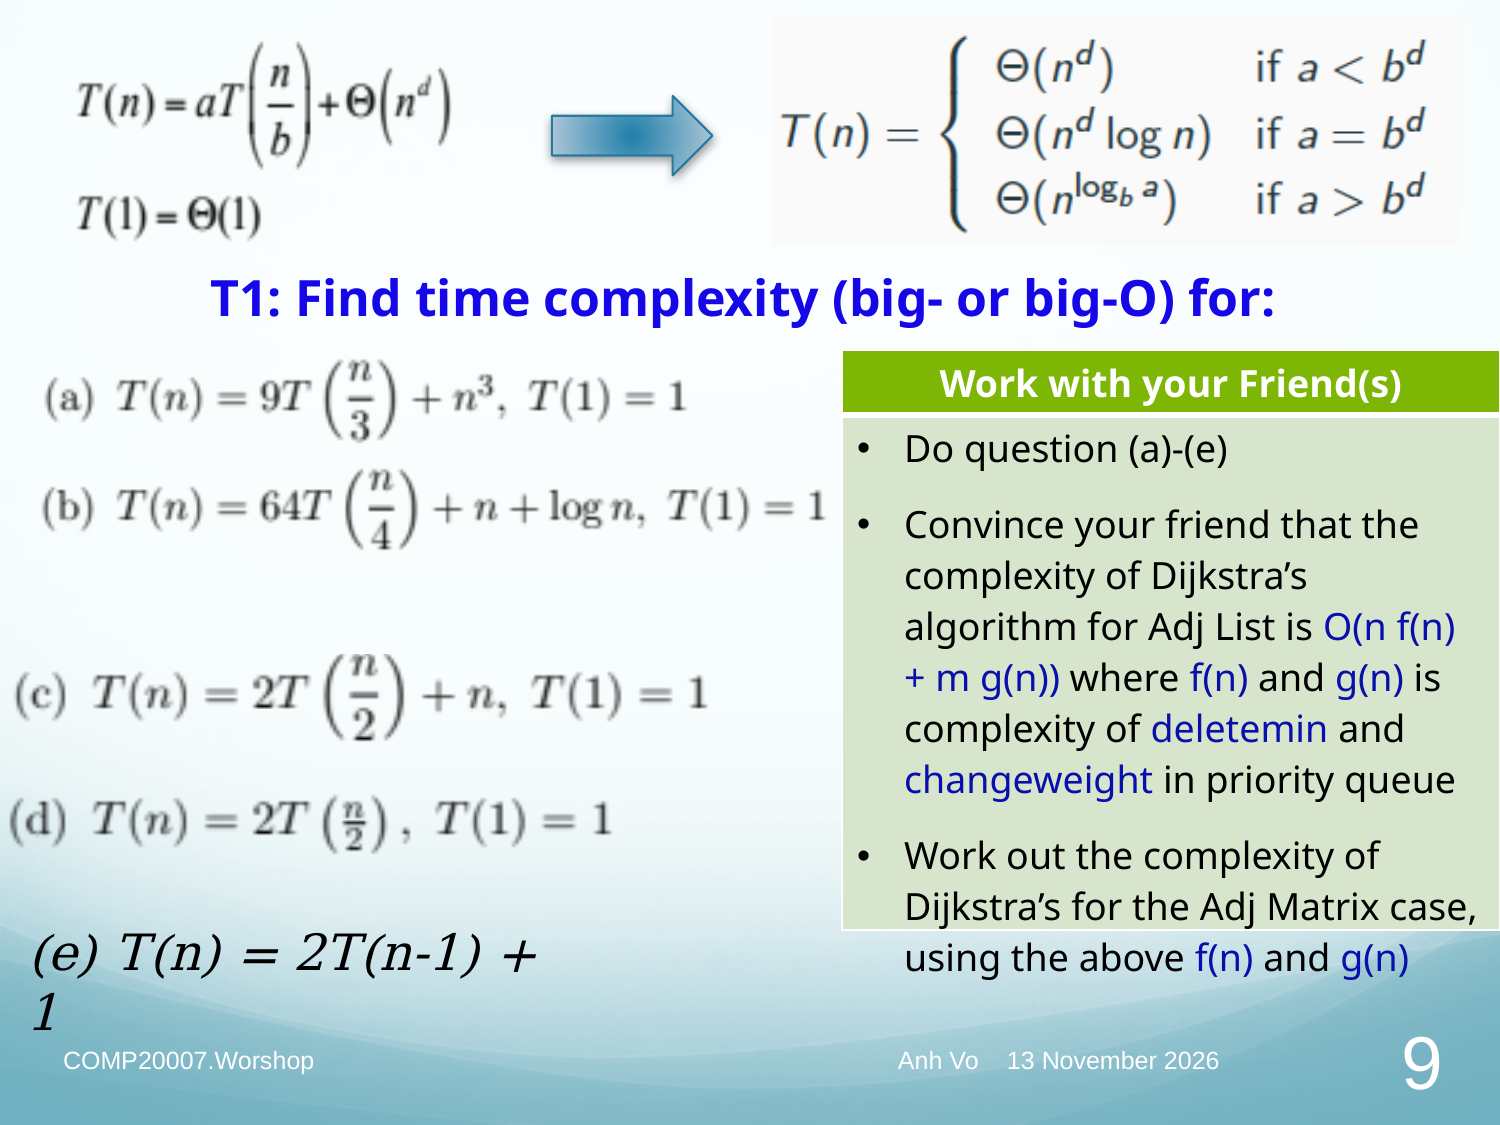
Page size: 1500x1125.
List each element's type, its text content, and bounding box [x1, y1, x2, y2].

text_box (e) T(n) = 2T(n-1) + 1 [11, 913, 592, 1048]
footer COMP20007.Worshop [48, 1029, 843, 1090]
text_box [71, 33, 453, 246]
picture [29, 349, 843, 563]
picture [1, 654, 814, 858]
slide_number 9 [1295, 1029, 1459, 1090]
picture [772, 17, 1459, 246]
table_cell Do question (a)-(e) Convince your friend that the complexity of Dijkstra’s algorithm for Adj List is O(n f(n) + m g(n)) where f(n) and g(n) is complexity of deletemin and changeweight in priority queue Work out the complexity of Dijkstra’s for the Adj Matrix case, using the above f(n) and g(n) [843, 418, 1499, 929]
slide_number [877, 1029, 1236, 1090]
title T1: Find time complexity (big- or big-O) for: [43, 17, 769, 169]
table_header Work with your Friend(s) [855, 351, 1499, 412]
text_box [550, 94, 714, 177]
